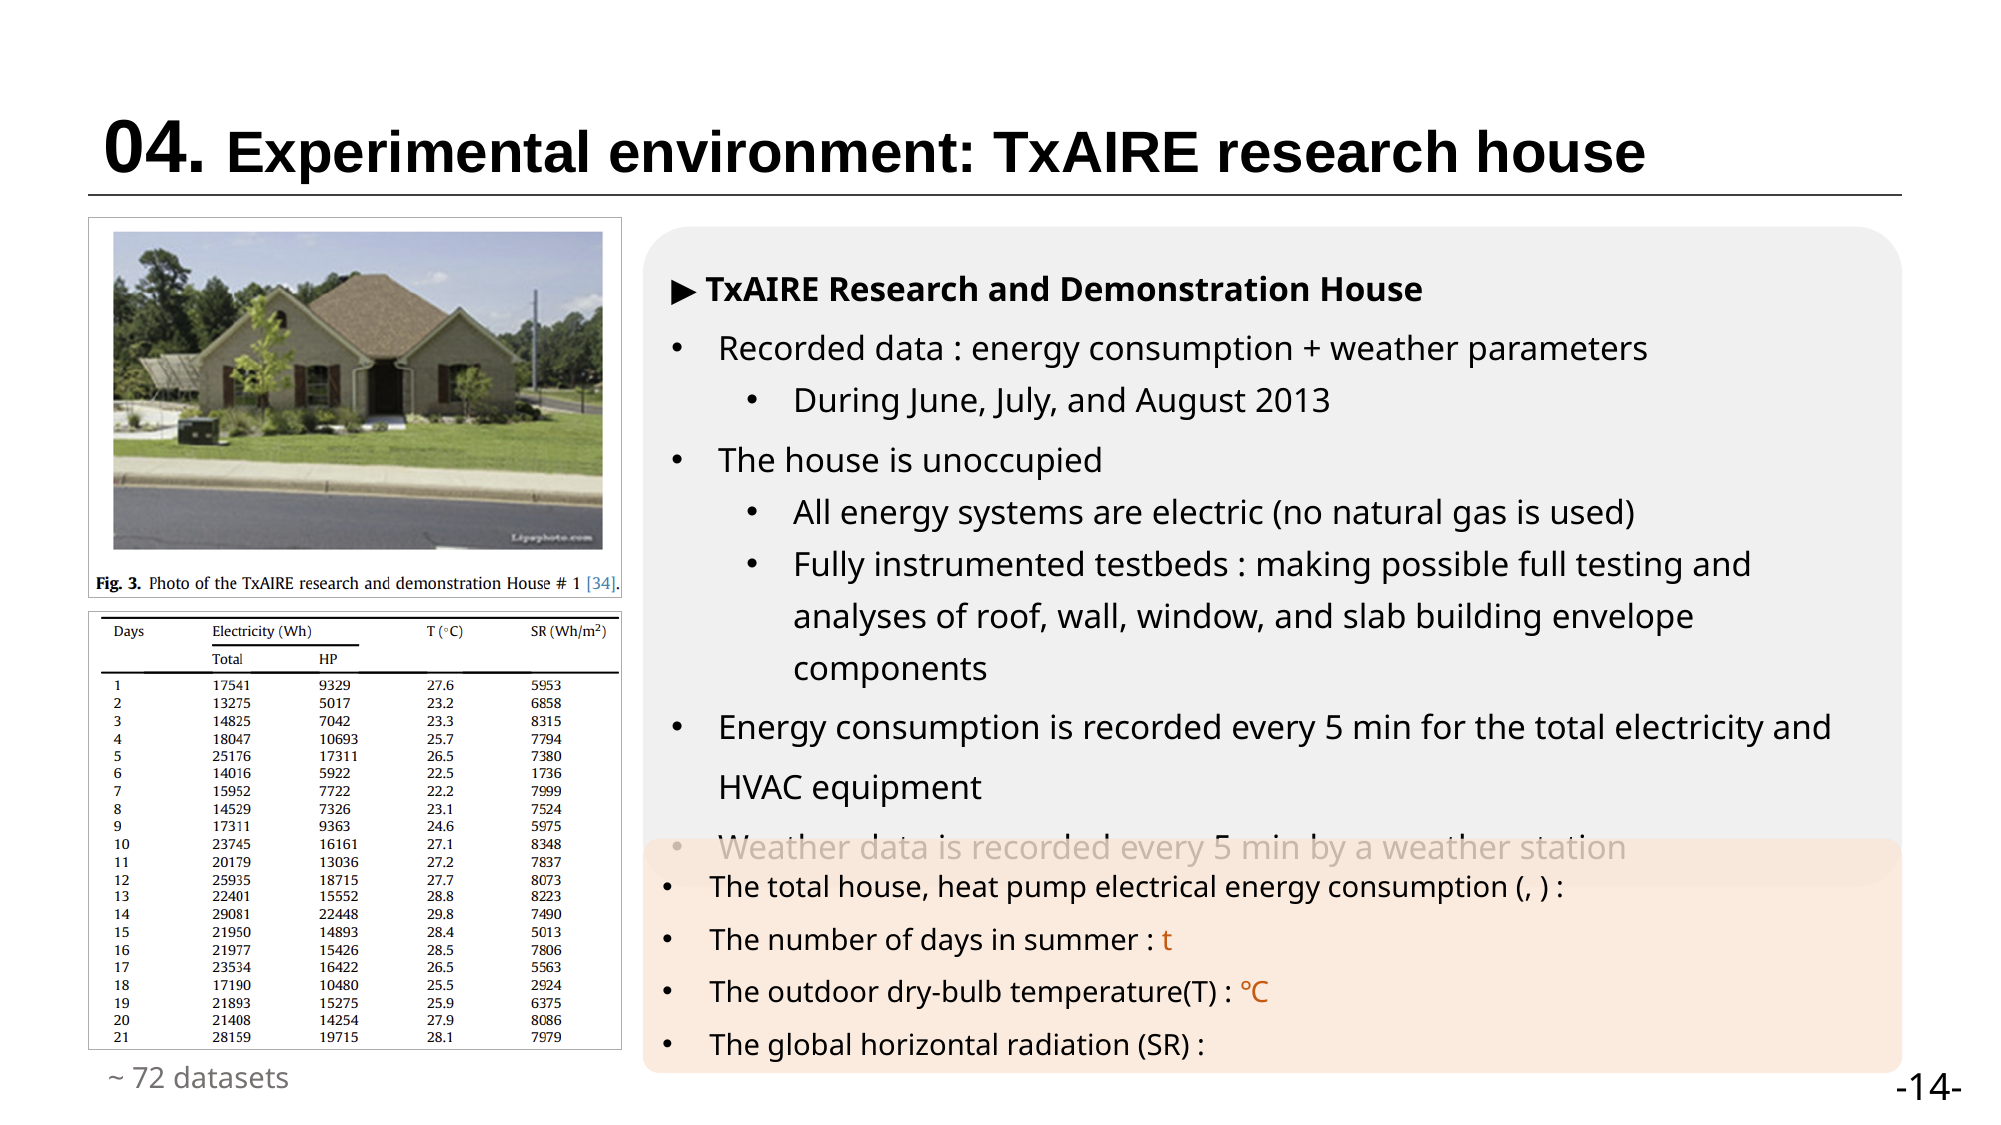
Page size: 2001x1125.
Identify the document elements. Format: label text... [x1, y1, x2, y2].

text_box ~ 72 datasets [93, 1052, 364, 1103]
text_box -14- [1880, 1055, 1987, 1116]
picture [88, 611, 622, 1050]
text_box ▶ TxAIRE Research and Demonstration House Recorded data : energy consumption + weather parameters During June, July, and August 2013 The house is unoccupied All energy systems are electric (no natural gas is used) Fully instrumented testbeds : making possible full testing and analyses of roof, wall, window, and slab building envelope components Energy consumption is recorded every 5 min for the total electricity and HVAC equipment Weather data is recorded every 5 min by a weather station [642, 226, 1903, 849]
picture [88, 217, 622, 598]
text_box 04. Experimental environment: TxAIRE research house [88, 89, 1903, 194]
